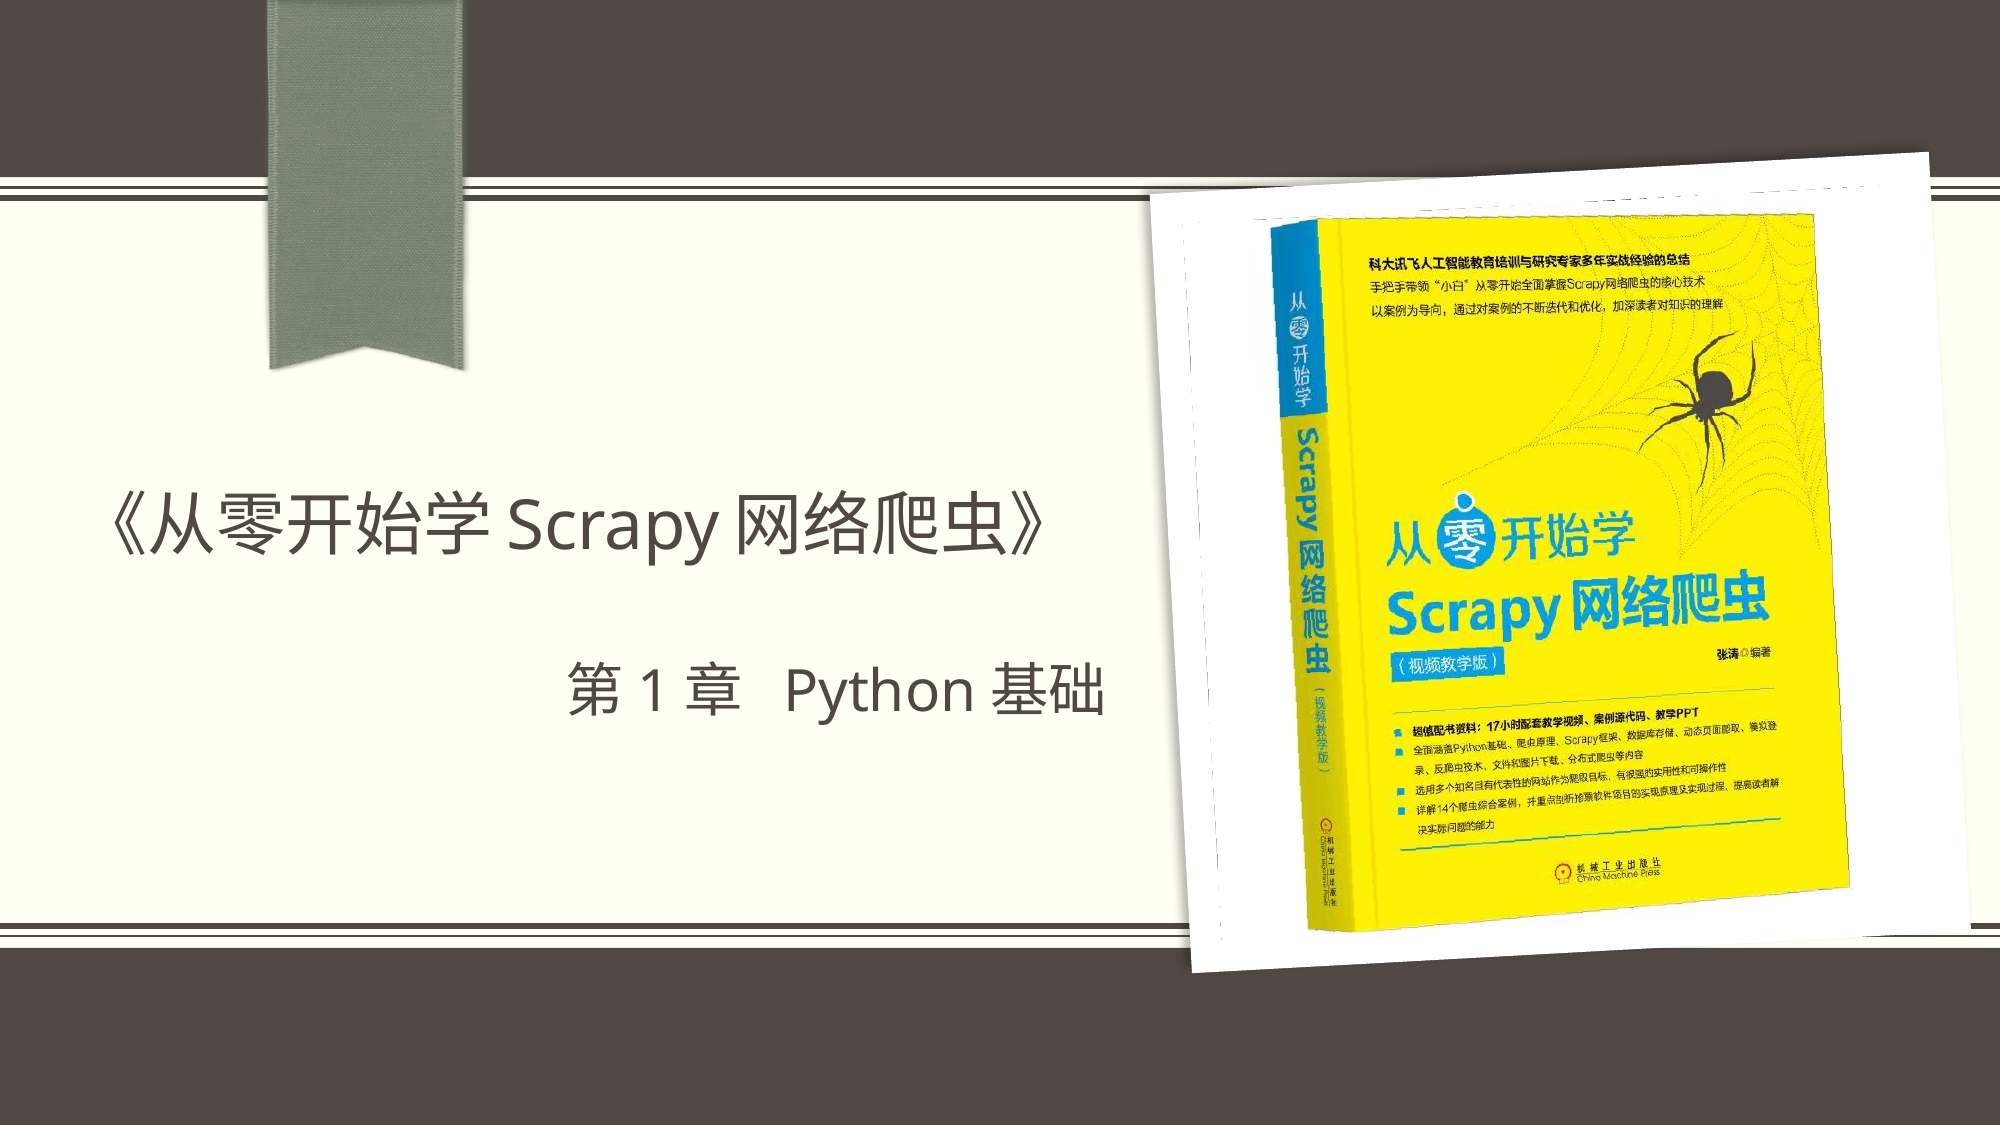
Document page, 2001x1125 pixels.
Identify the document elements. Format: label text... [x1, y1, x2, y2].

subtitle 第1章 Python基础 [171, 653, 1107, 811]
picture [1184, 186, 1938, 940]
title 《从零开始学Scrapy网络爬虫》 [78, 457, 1159, 598]
